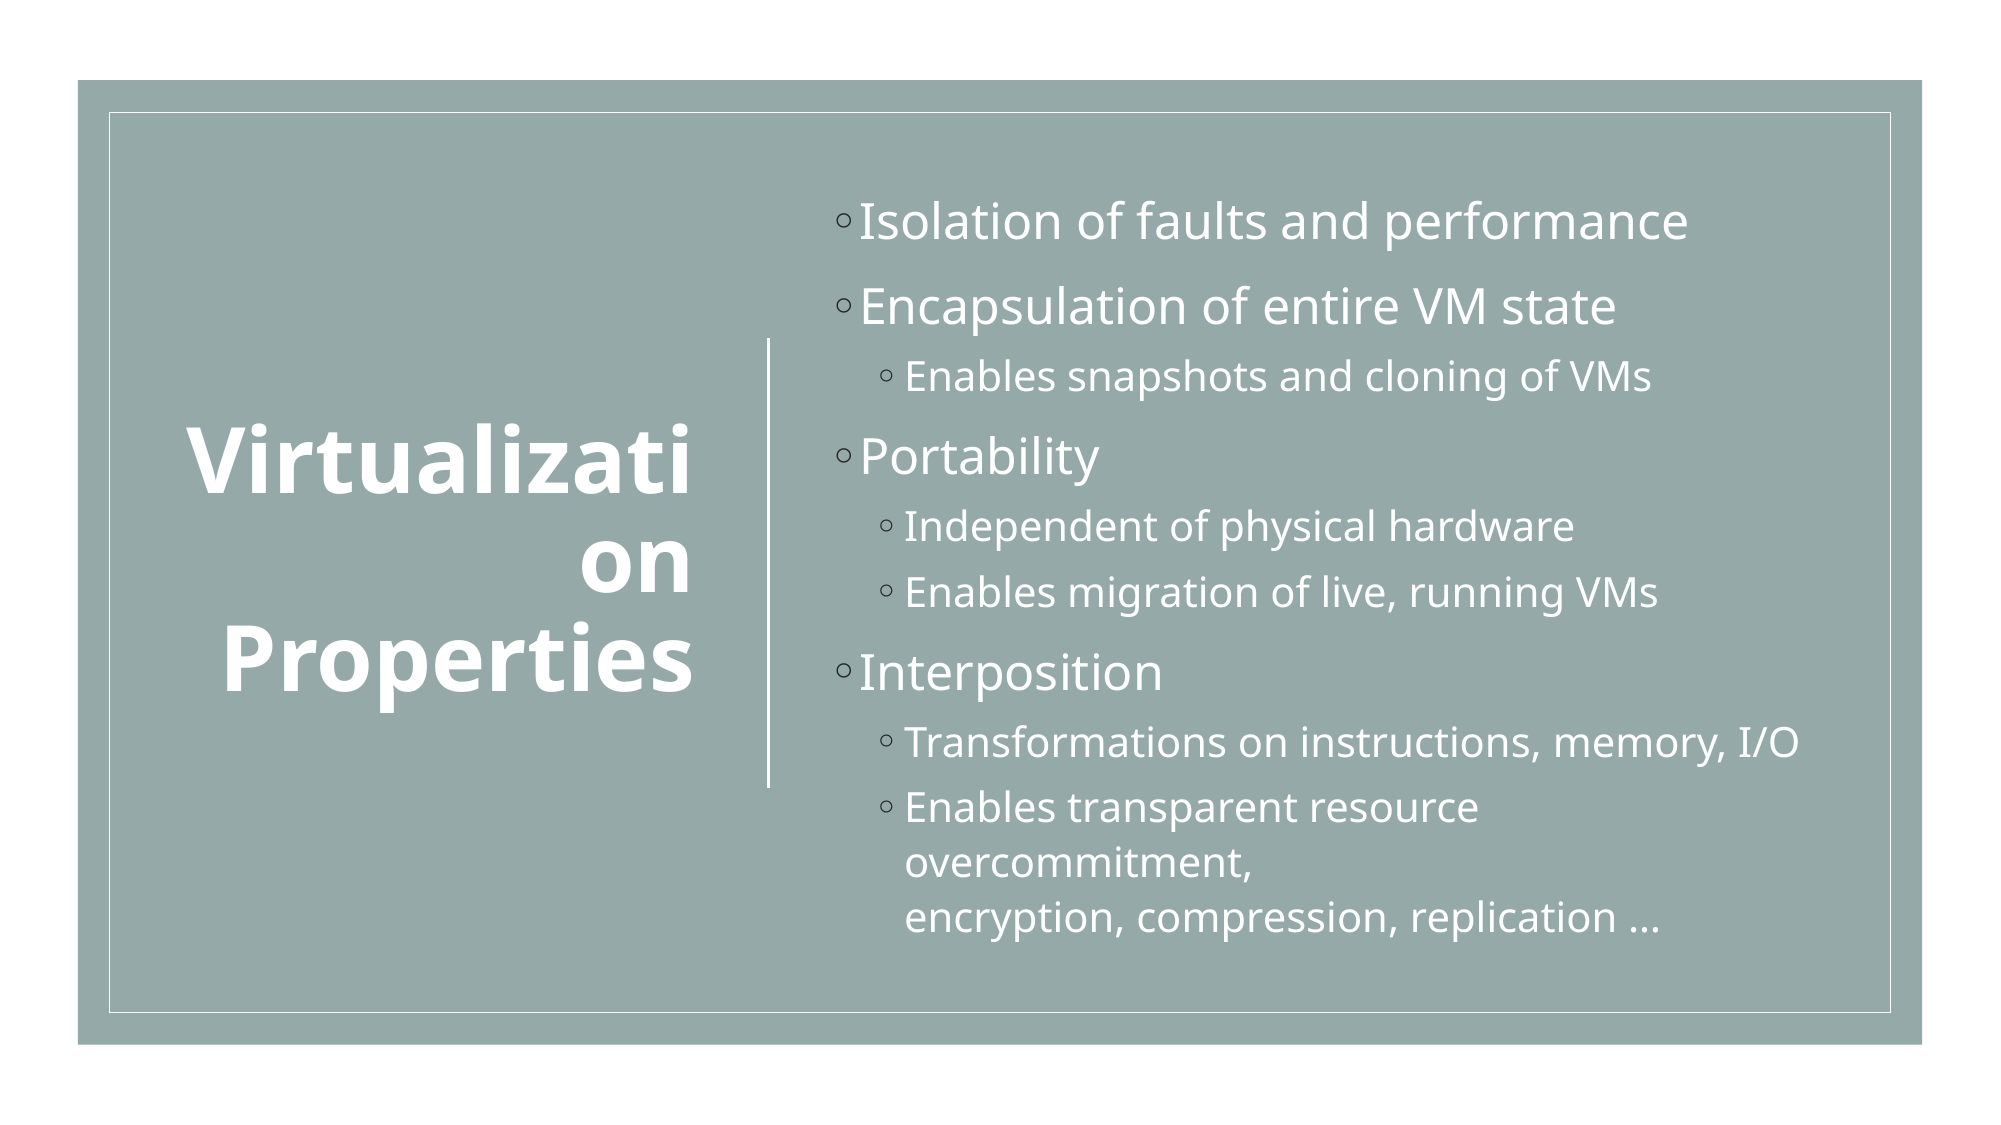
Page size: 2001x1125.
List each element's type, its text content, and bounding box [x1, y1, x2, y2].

text_box [109, 112, 1891, 1013]
title Virtualization Properties [142, 164, 711, 961]
list Isolation of faults and performance Encapsulation of entire VM state Enables snapshots and cloning of VMs Portability Independent of physical hardware Enables migration of live, running VMs Interposition Transformations on instructions, memory, I/O Enables transparent resource overcommitment, encryption, compression, replication … [814, 164, 1834, 961]
text_box [77, 79, 1923, 1046]
text_box [0, 0, 2000, 1125]
